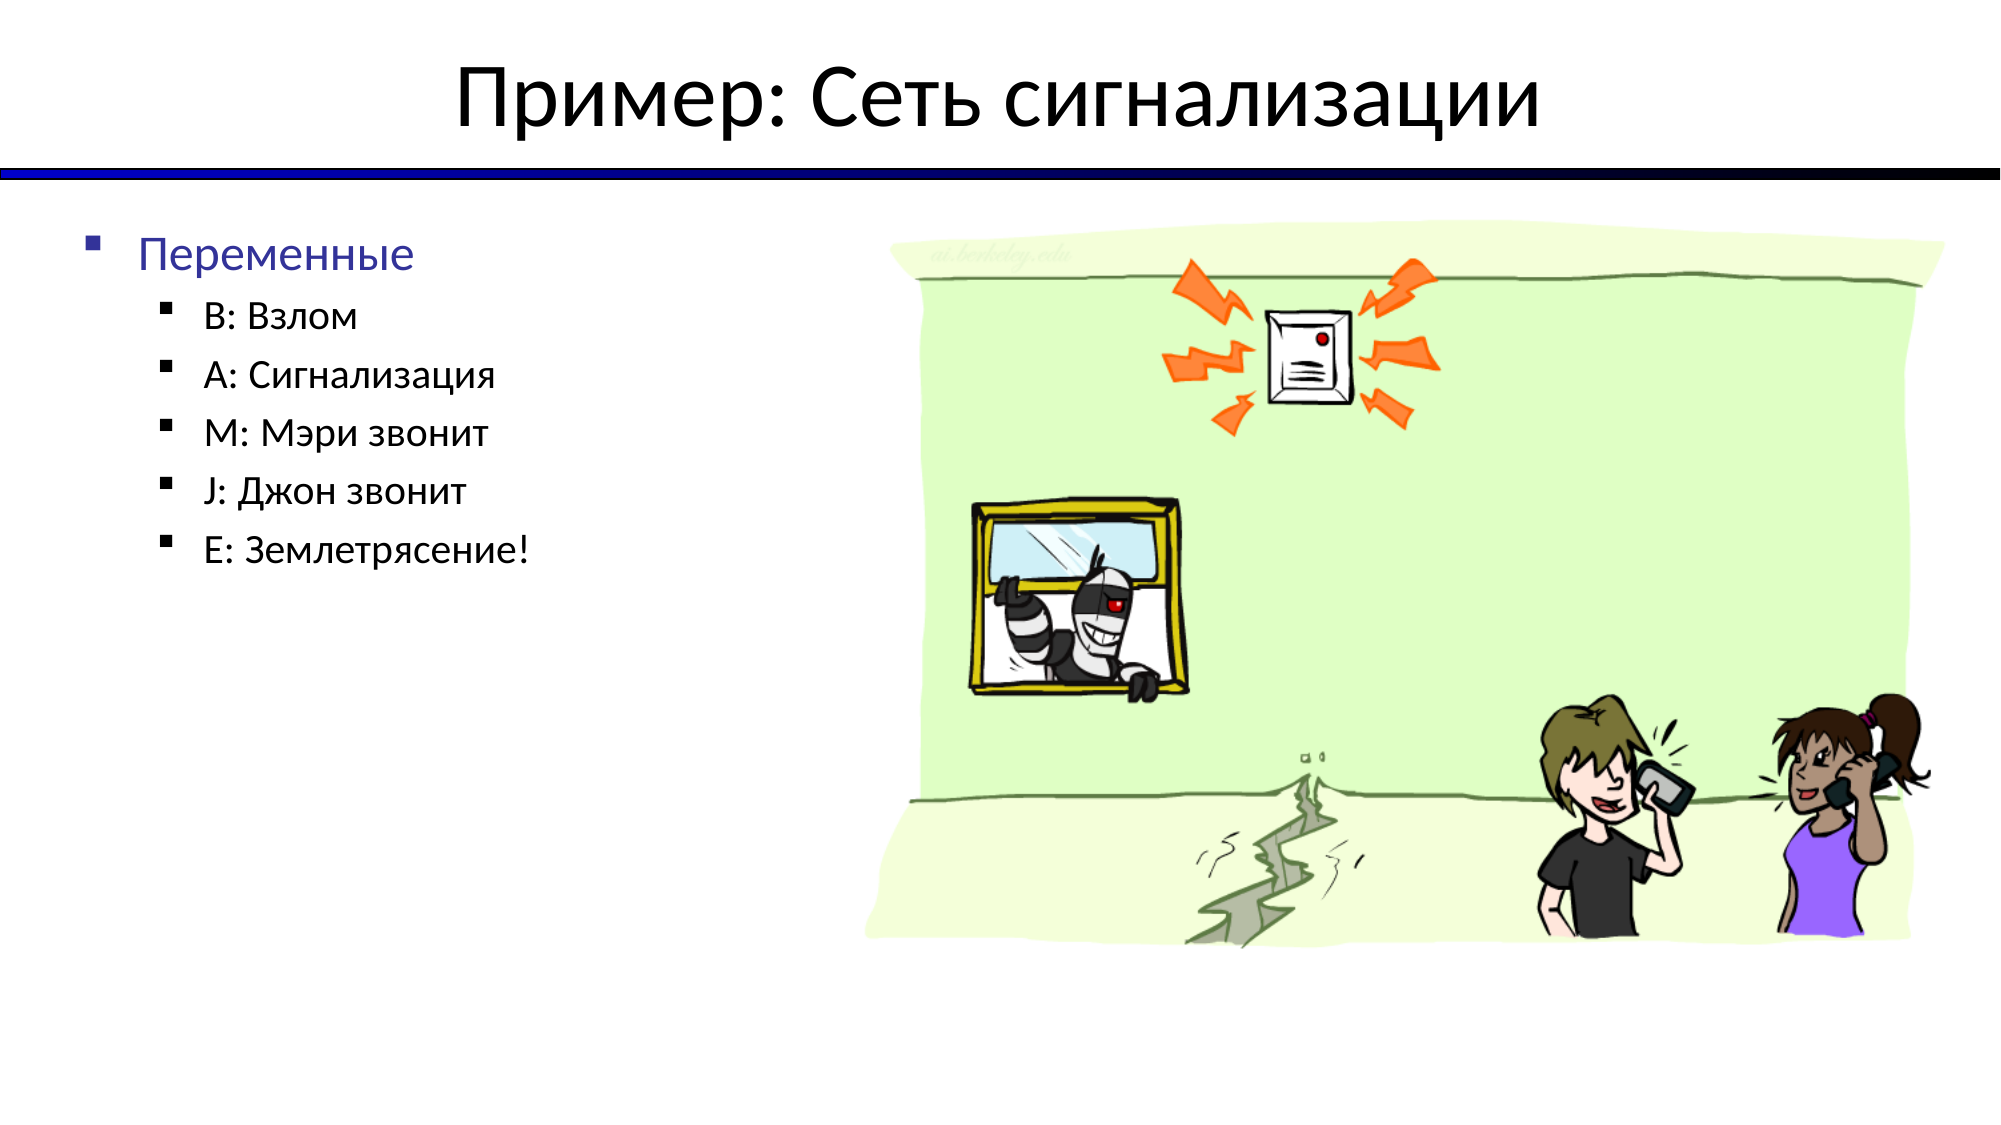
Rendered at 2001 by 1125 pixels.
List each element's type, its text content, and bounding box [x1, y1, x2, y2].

list Переменные B: Взлом A: Сигнализация M: Мэри звонит J: Джон звонит E: Землетрясение! [66, 212, 1934, 989]
picture [849, 212, 1960, 951]
title Пример: Сеть сигнализации [0, 0, 2000, 184]
